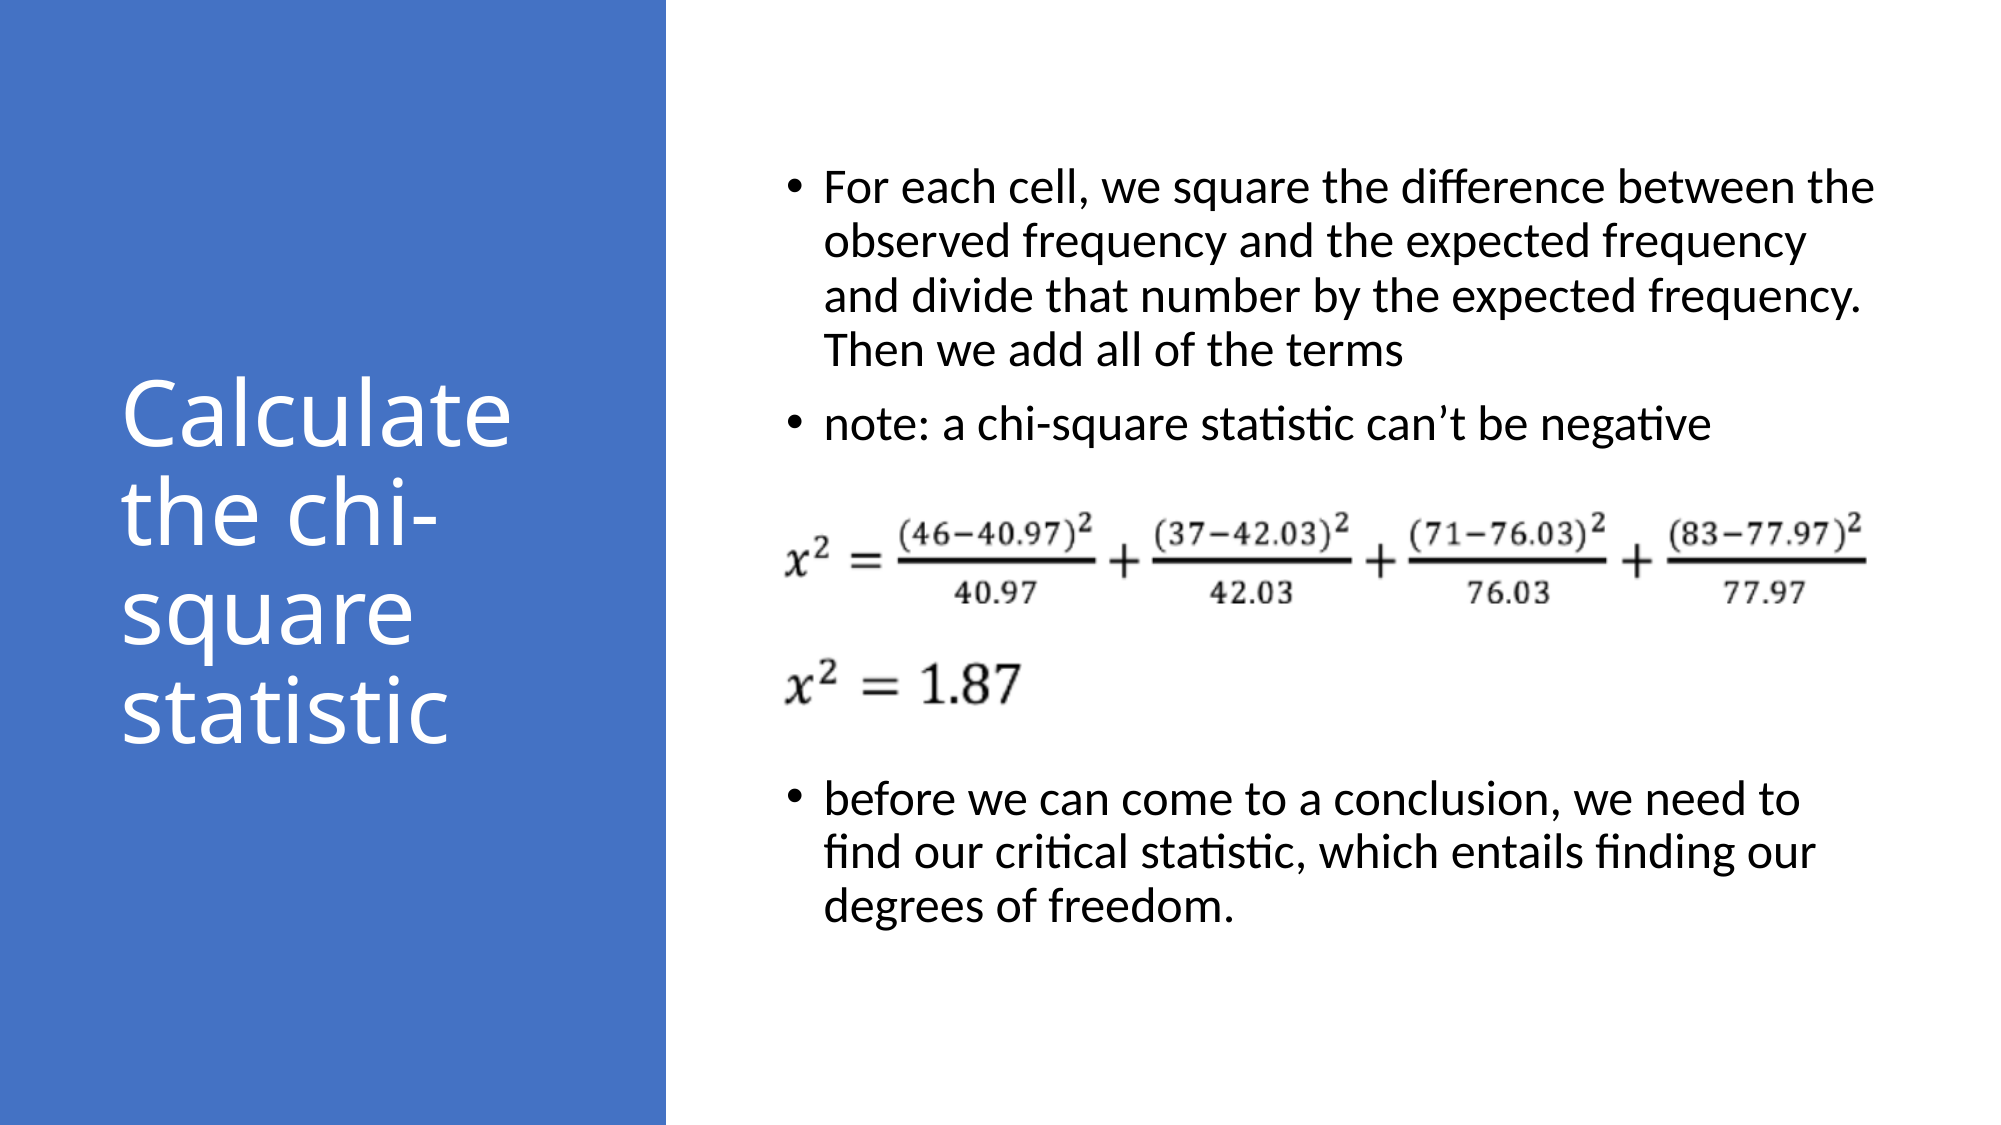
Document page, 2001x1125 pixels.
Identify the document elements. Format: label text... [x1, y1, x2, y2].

picture [763, 466, 1895, 730]
text_box [0, 0, 667, 1125]
list For each cell, we square the difference between the observed frequency and the expected frequency and divide that number by the expected frequency. Then we add all of the terms note: a chi-square statistic can’t be negative before we can come to a conclusion, we need to find our critical statistic, which entails finding our degrees of freedom. [770, 730, 1895, 1044]
list For each cell, we square the difference between the observed frequency and the expected frequency and divide that number by the expected frequency. Then we add all of the terms note: a chi-square statistic can’t be negative before we can come to a conclusion, we need to find our critical statistic, which entails finding our degrees of freedom. [770, 104, 1895, 466]
title Calculate the chi-square statistic [105, 104, 614, 1026]
